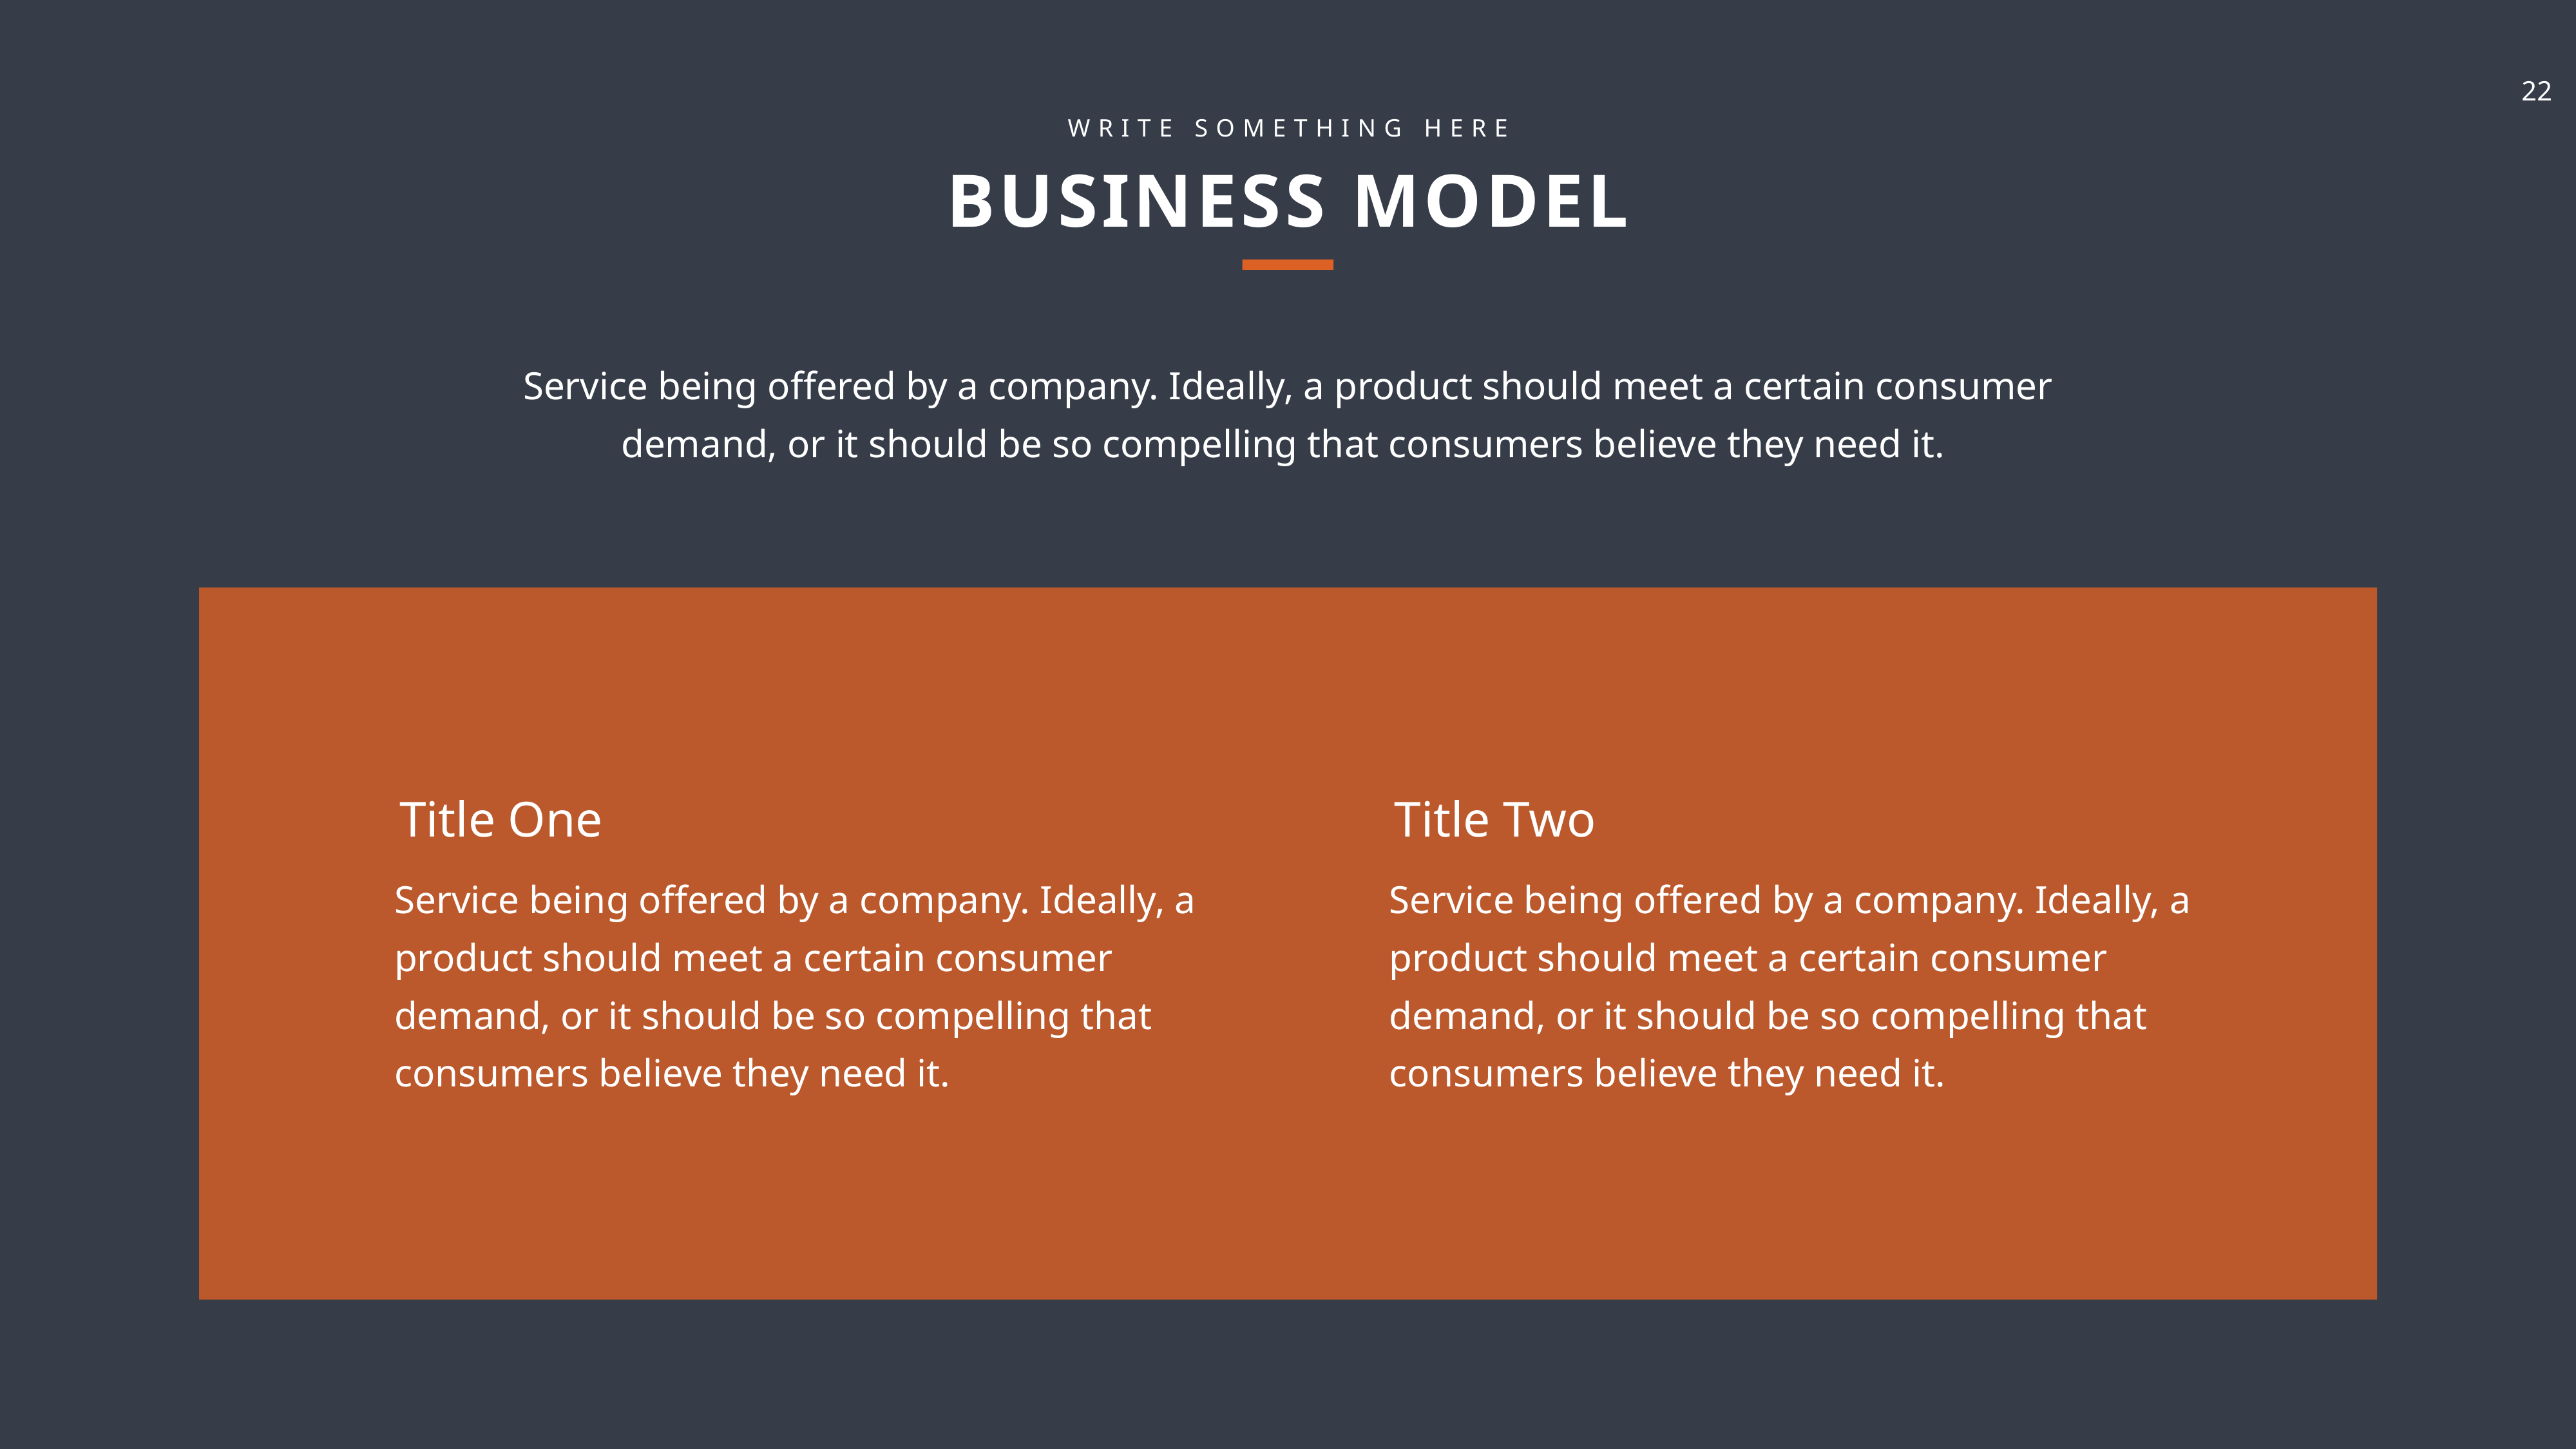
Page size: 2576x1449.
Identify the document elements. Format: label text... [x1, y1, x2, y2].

text_box Service being offered by a company. Ideally, a product should meet a certain consumer demand, or it should be so compelling that consumers believe they need it. [439, 337, 2137, 477]
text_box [371, 784, 1243, 1103]
picture [198, 587, 2377, 1300]
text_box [1366, 784, 2238, 1103]
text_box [774, 108, 1802, 270]
